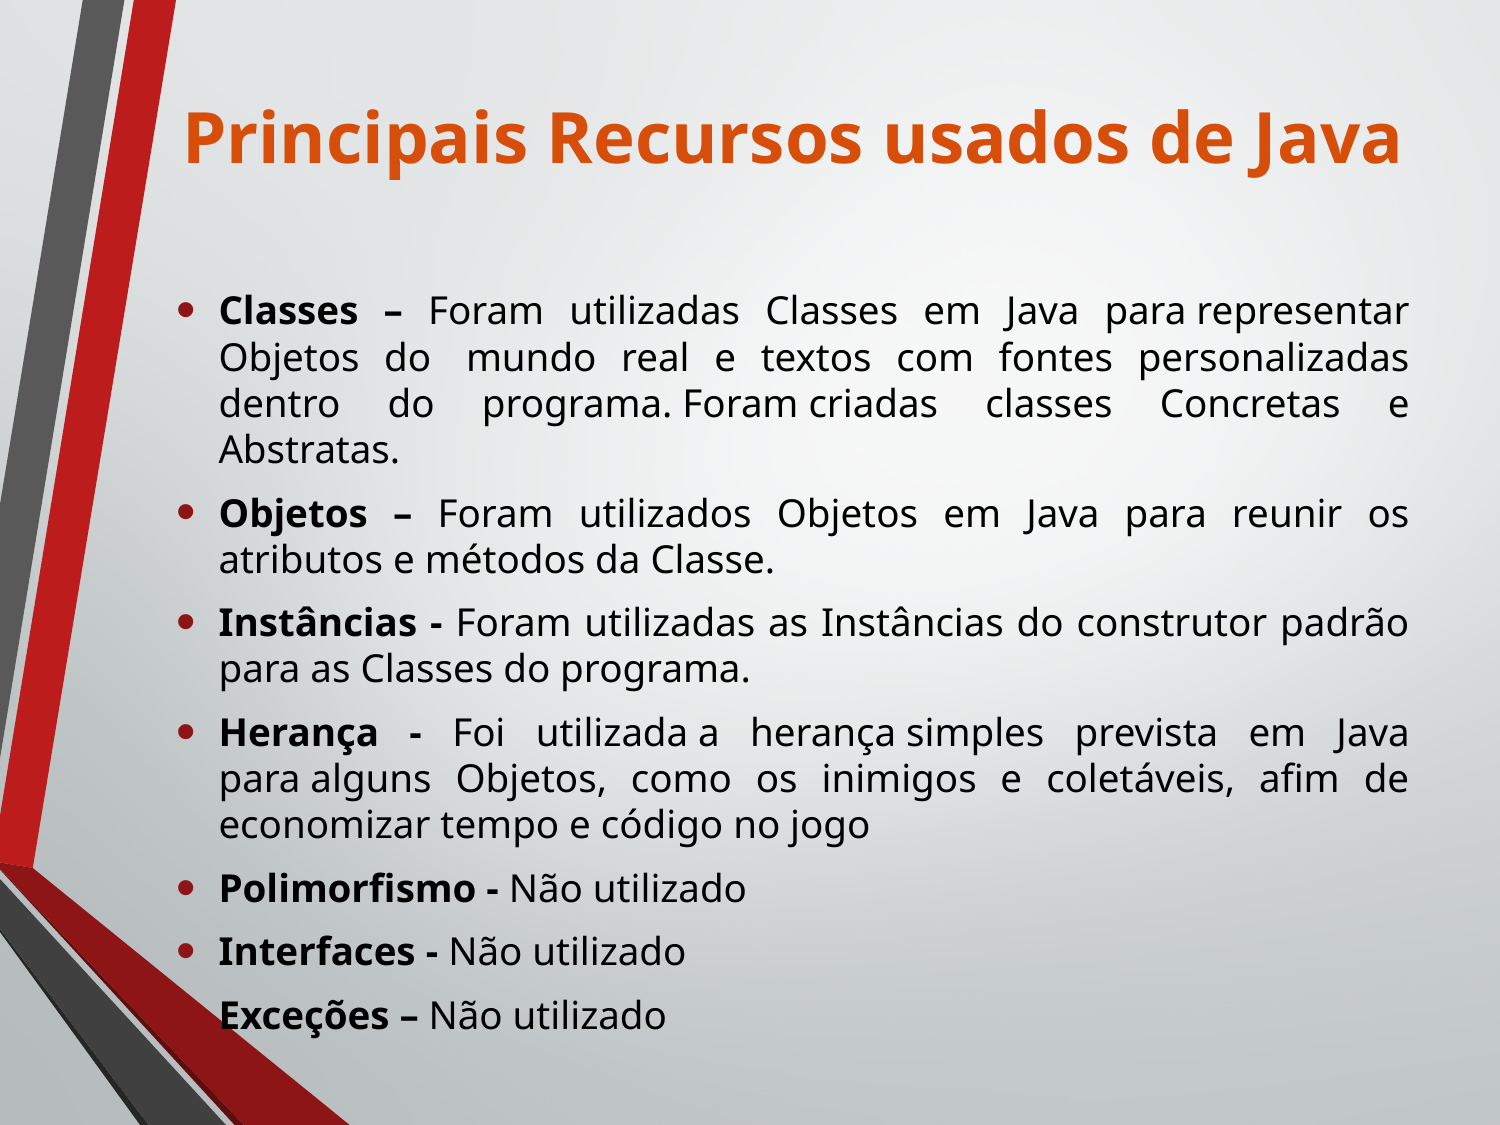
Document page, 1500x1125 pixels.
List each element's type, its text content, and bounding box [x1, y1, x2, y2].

list Classes – Foram utilizadas Classes em Java para representar Objetos do mundo real e textos com fontes personalizadas dentro do programa. Foram criadas classes Concretas e Abstratas. Objetos – Foram utilizados Objetos em Java para reunir os atributos e métodos da Classe. Instâncias - Foram utilizadas as Instâncias do construtor padrão para as Classes do programa. Herança - Foi utilizada a herança simples prevista em Java para alguns Objetos, como os inimigos e coletáveis, afim de economizar tempo e código no jogo Polimorfismo - Não utilizado Interfaces - Não utilizado Exceções – Não utilizado [161, 279, 1425, 1050]
title Principais Recursos usados de Java [161, 75, 1425, 196]
